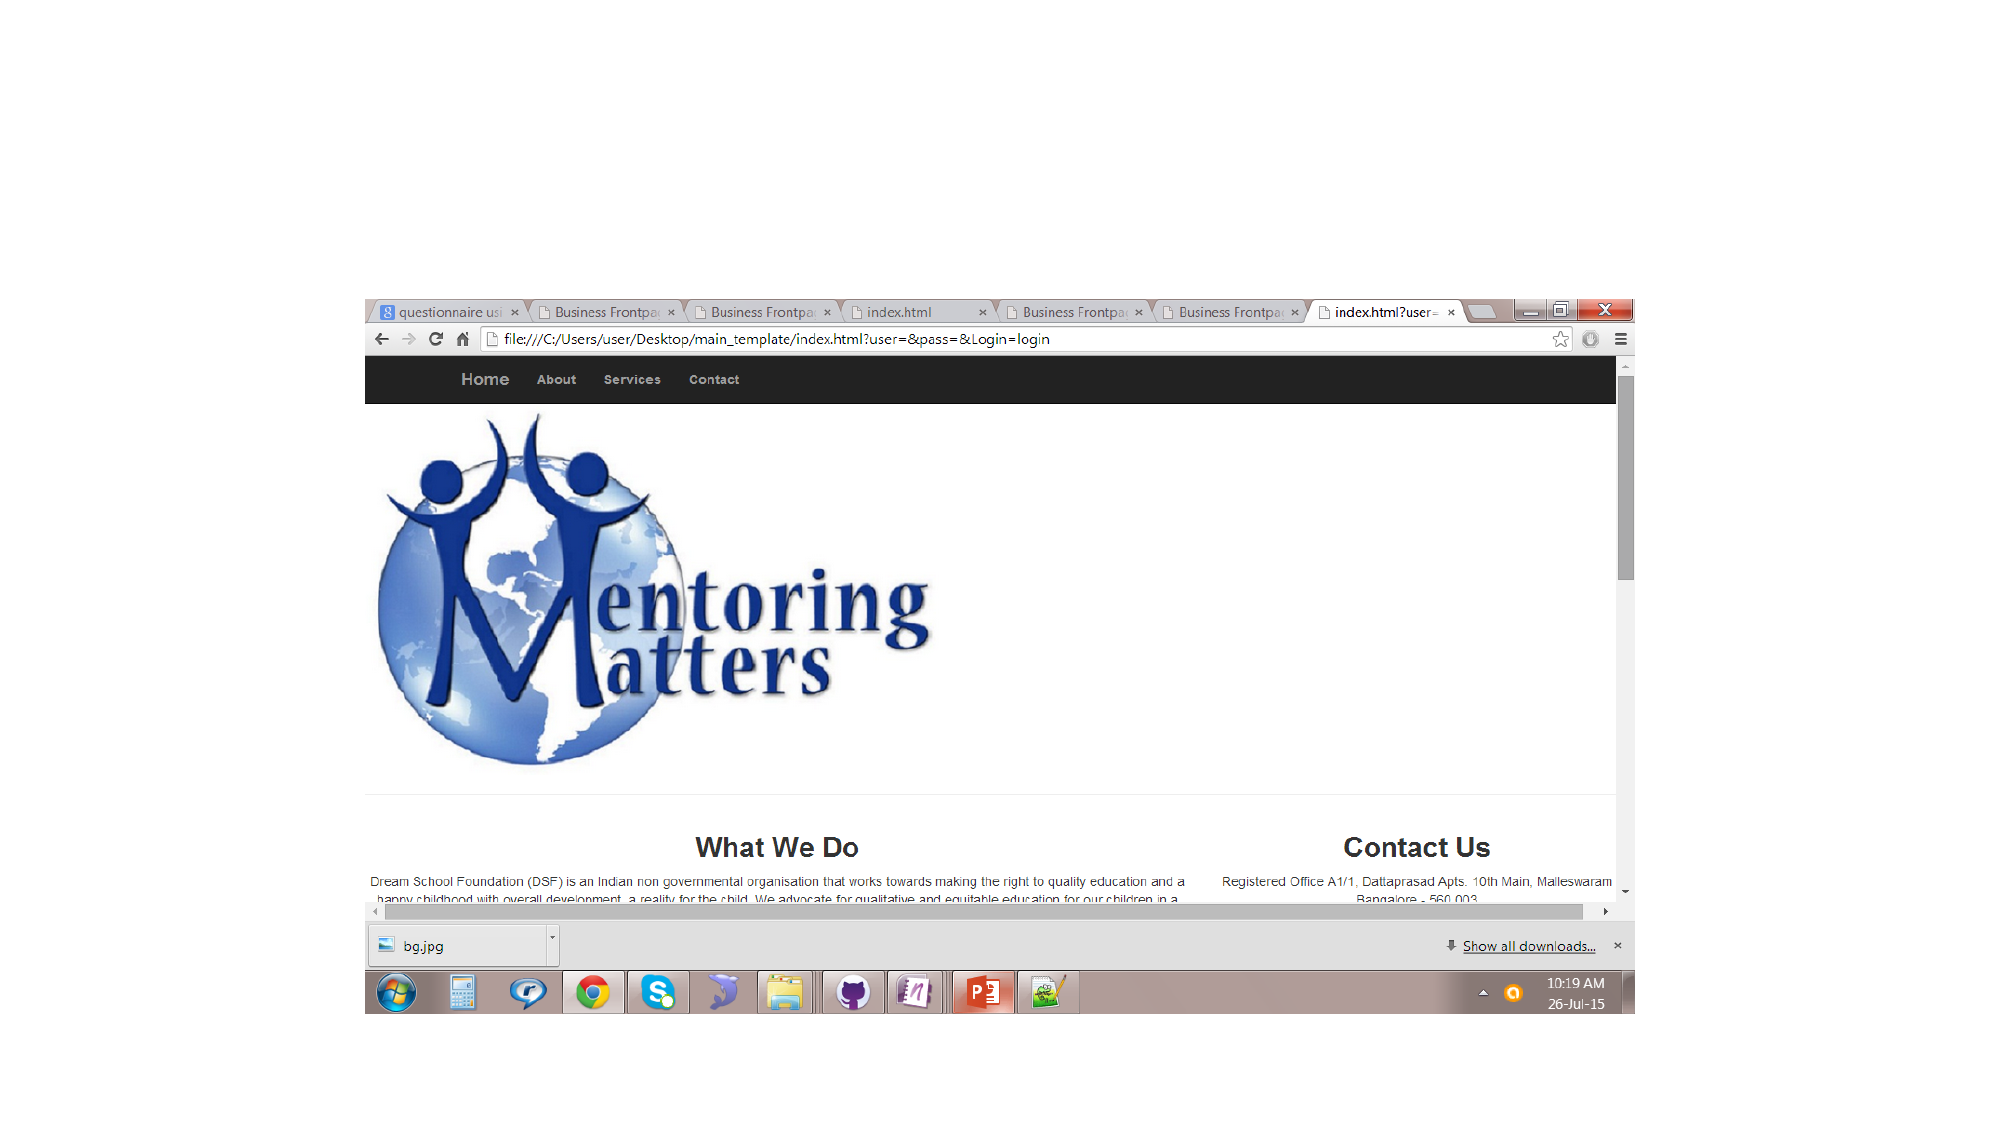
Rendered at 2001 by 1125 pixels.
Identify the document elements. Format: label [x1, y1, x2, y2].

list [365, 299, 1635, 1014]
